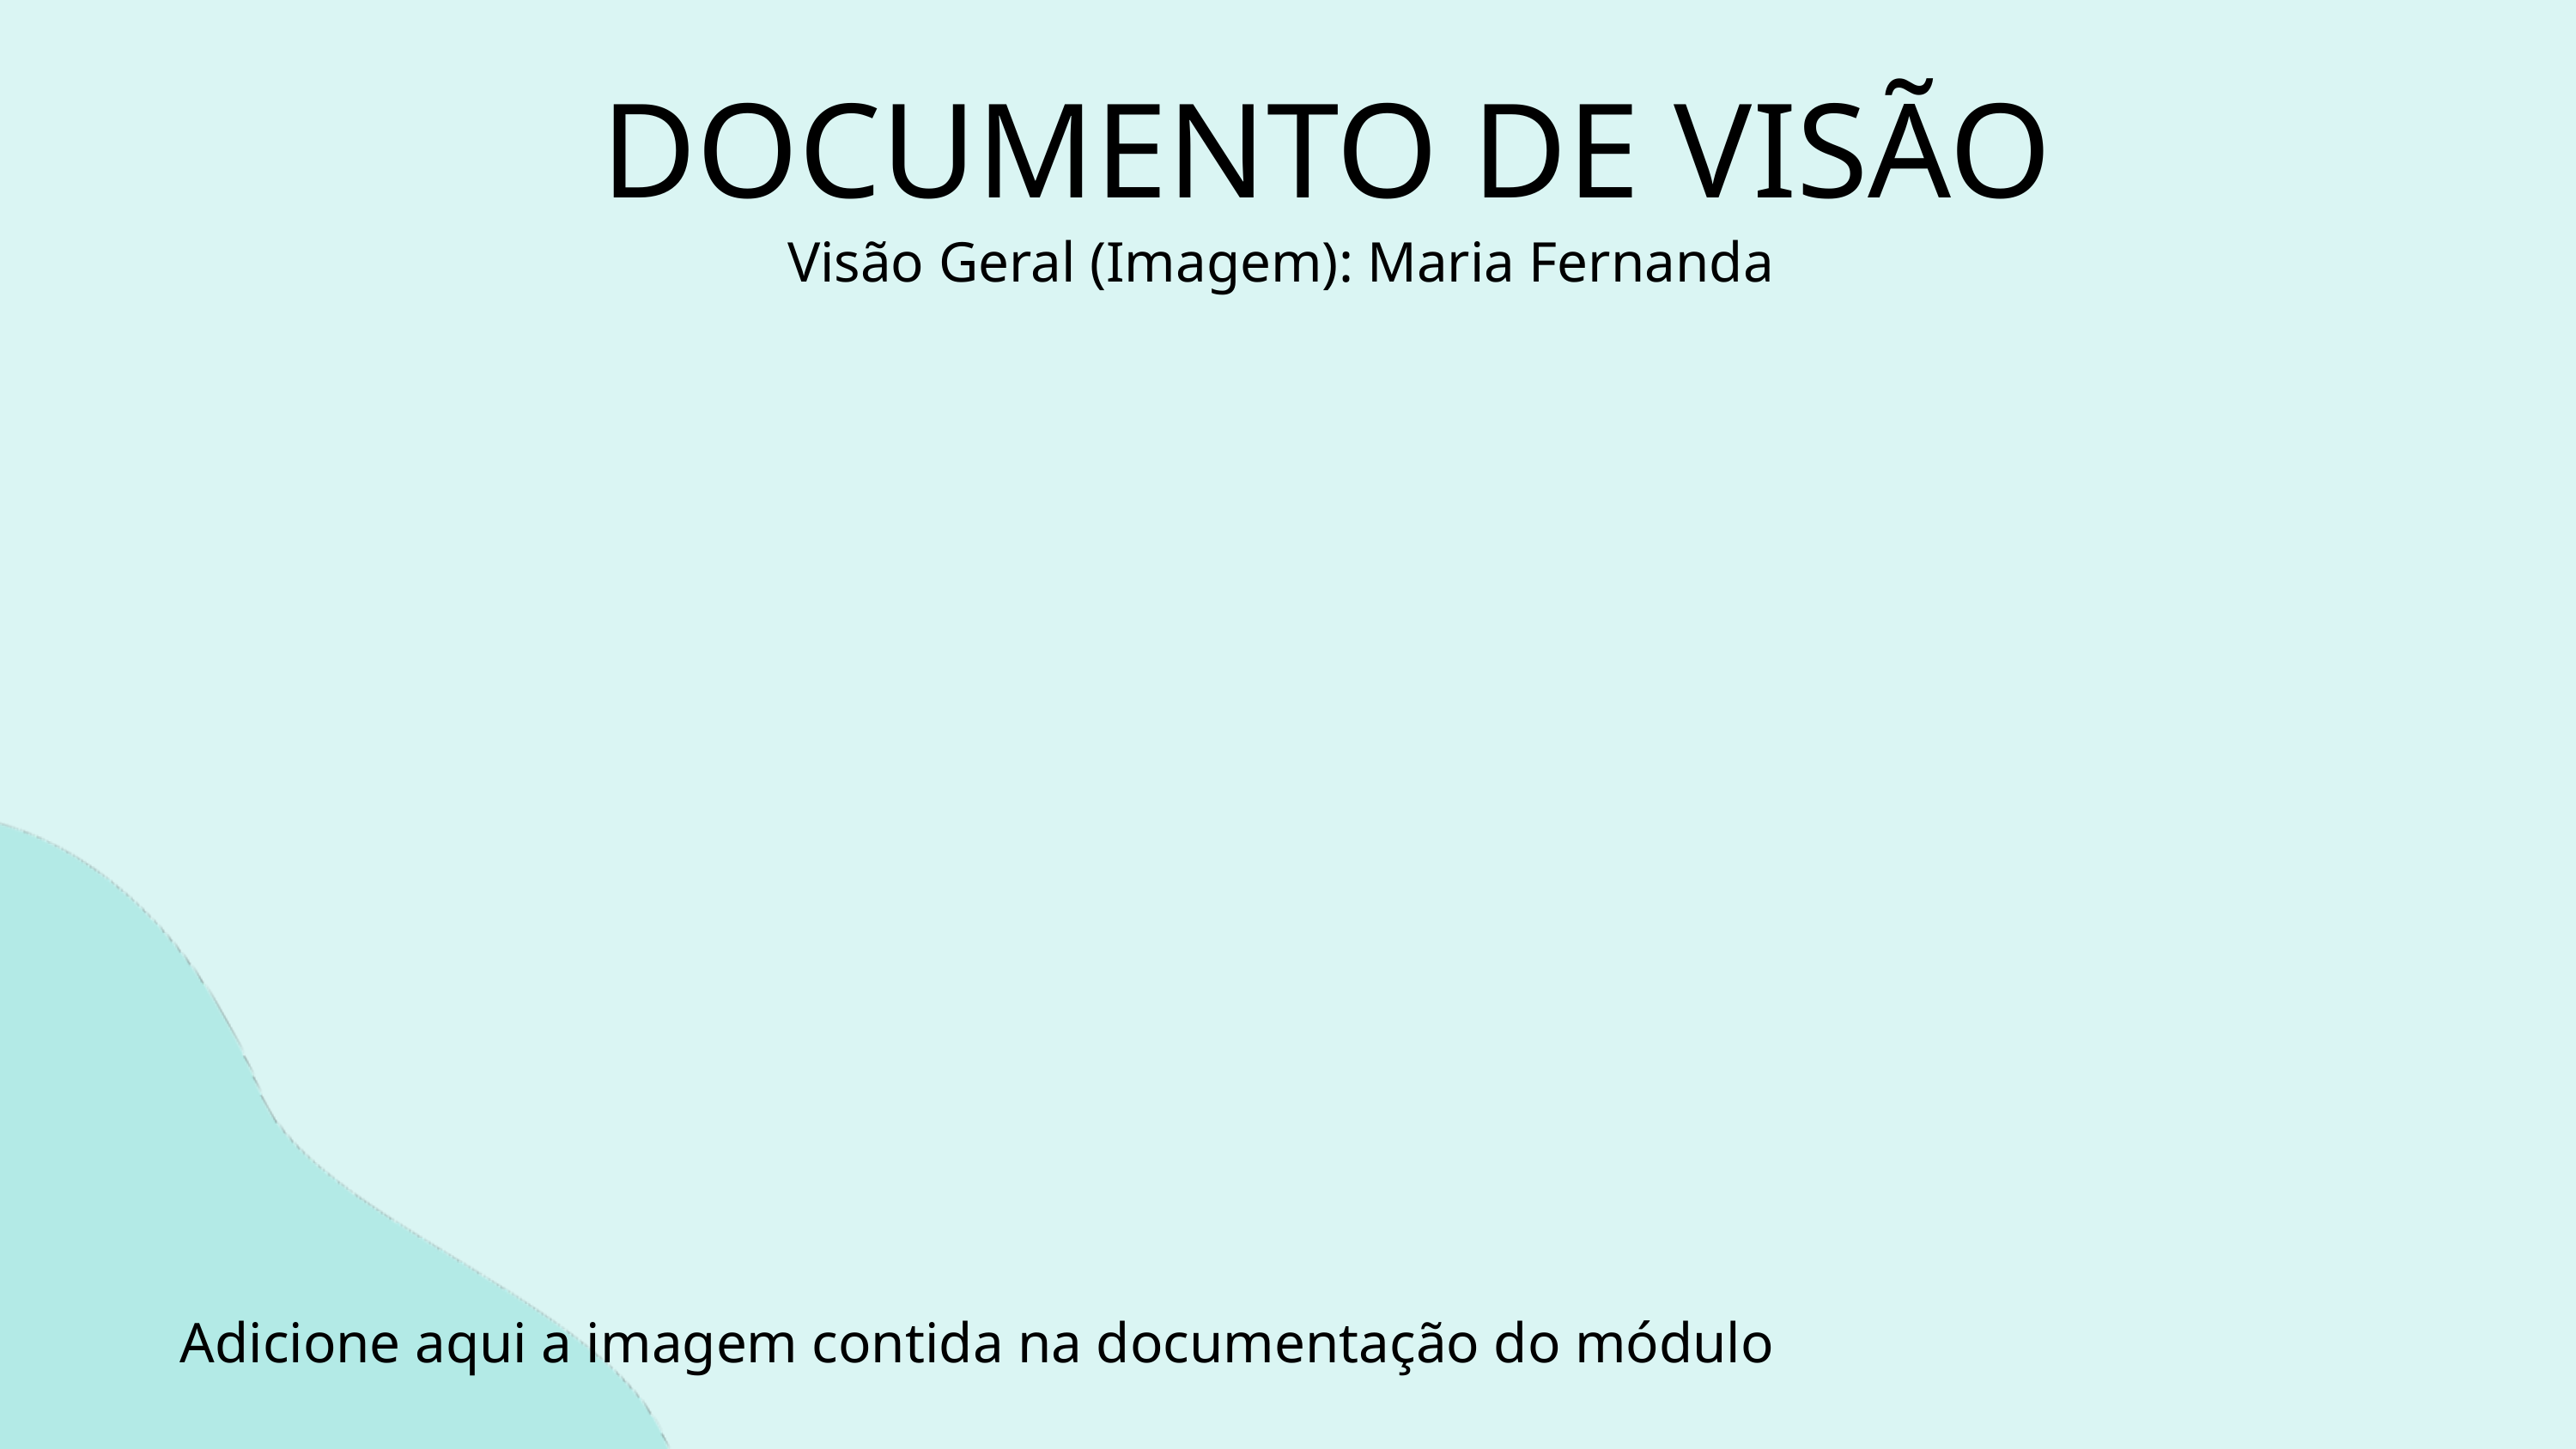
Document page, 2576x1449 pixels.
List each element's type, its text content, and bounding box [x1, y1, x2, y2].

text_box Visão Geral (Imagem): Maria Fernanda [460, 216, 2115, 294]
text_box Adicione aqui a imagem contida na documentação do módulo [738, 1296, 1863, 1373]
picture [0, 473, 902, 1449]
text_box DOCUMENTO DE VISÃO [144, 67, 2508, 224]
